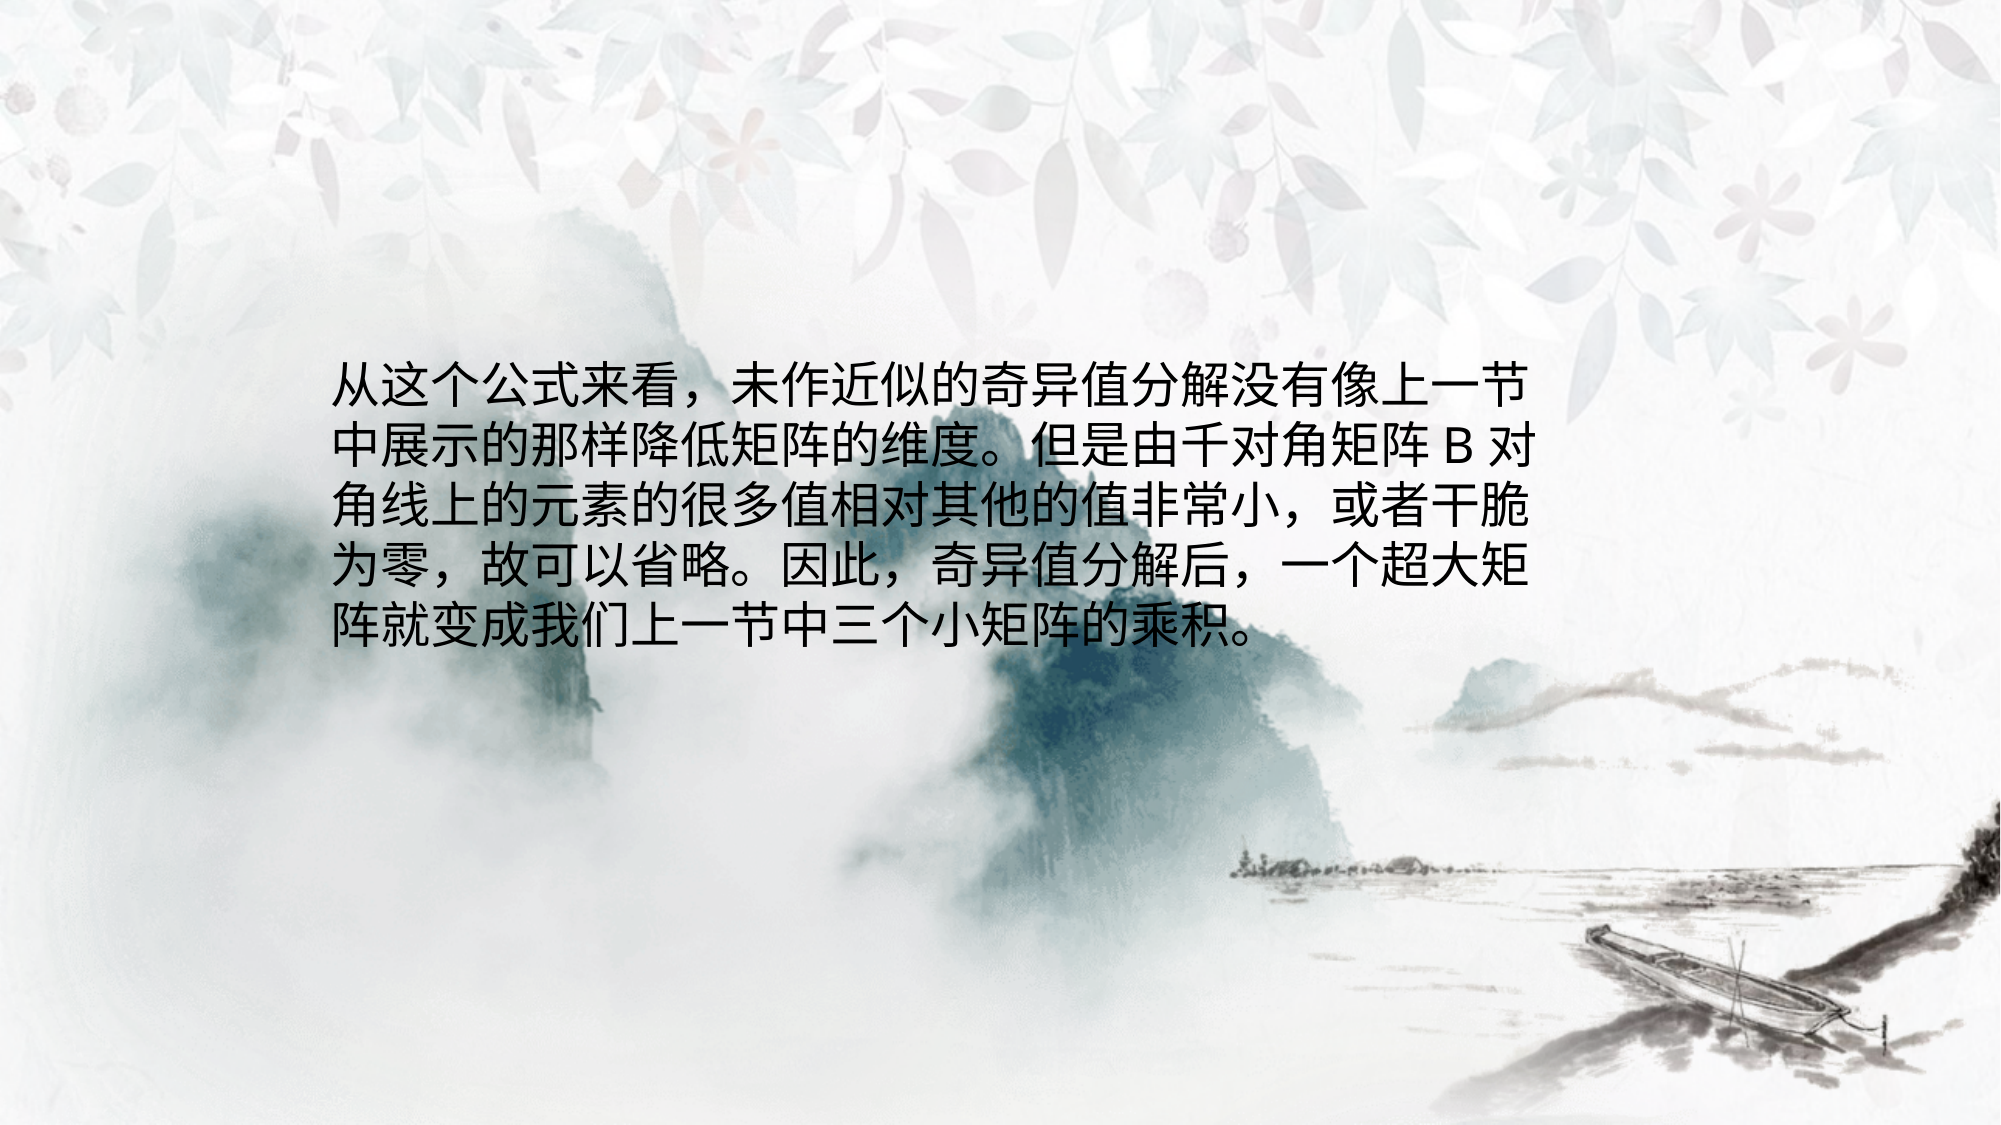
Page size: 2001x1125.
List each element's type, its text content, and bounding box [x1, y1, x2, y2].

picture [0, 0, 2001, 1125]
text_box 从这个公式来看，未作近似的奇异值分解没有像上一节中展示的那样降低矩阵的维度。但是由千对角矩阵B对角线上的元素的很多值相对其他的值非常小，或者干脆为零，故可以省略。因此，奇异值分解后，一个超大矩阵就变成我们上一节中三个小矩阵的乘积。 [315, 345, 1558, 661]
